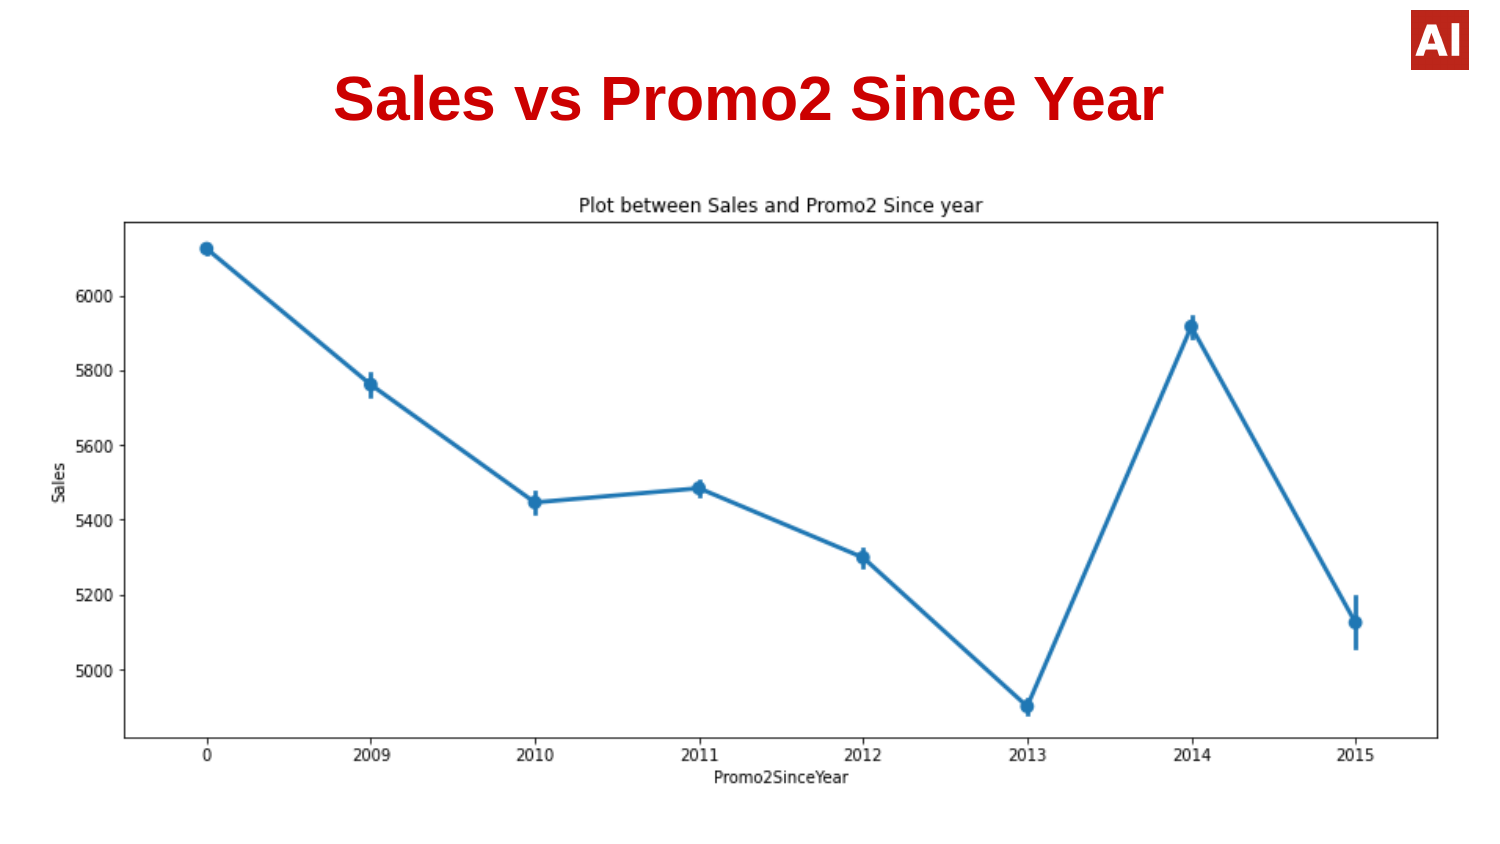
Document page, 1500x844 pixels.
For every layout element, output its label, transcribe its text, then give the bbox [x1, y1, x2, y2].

picture [41, 184, 1459, 805]
title Sales vs Promo2 Since Year [100, 0, 1400, 148]
picture [1411, 10, 1469, 70]
